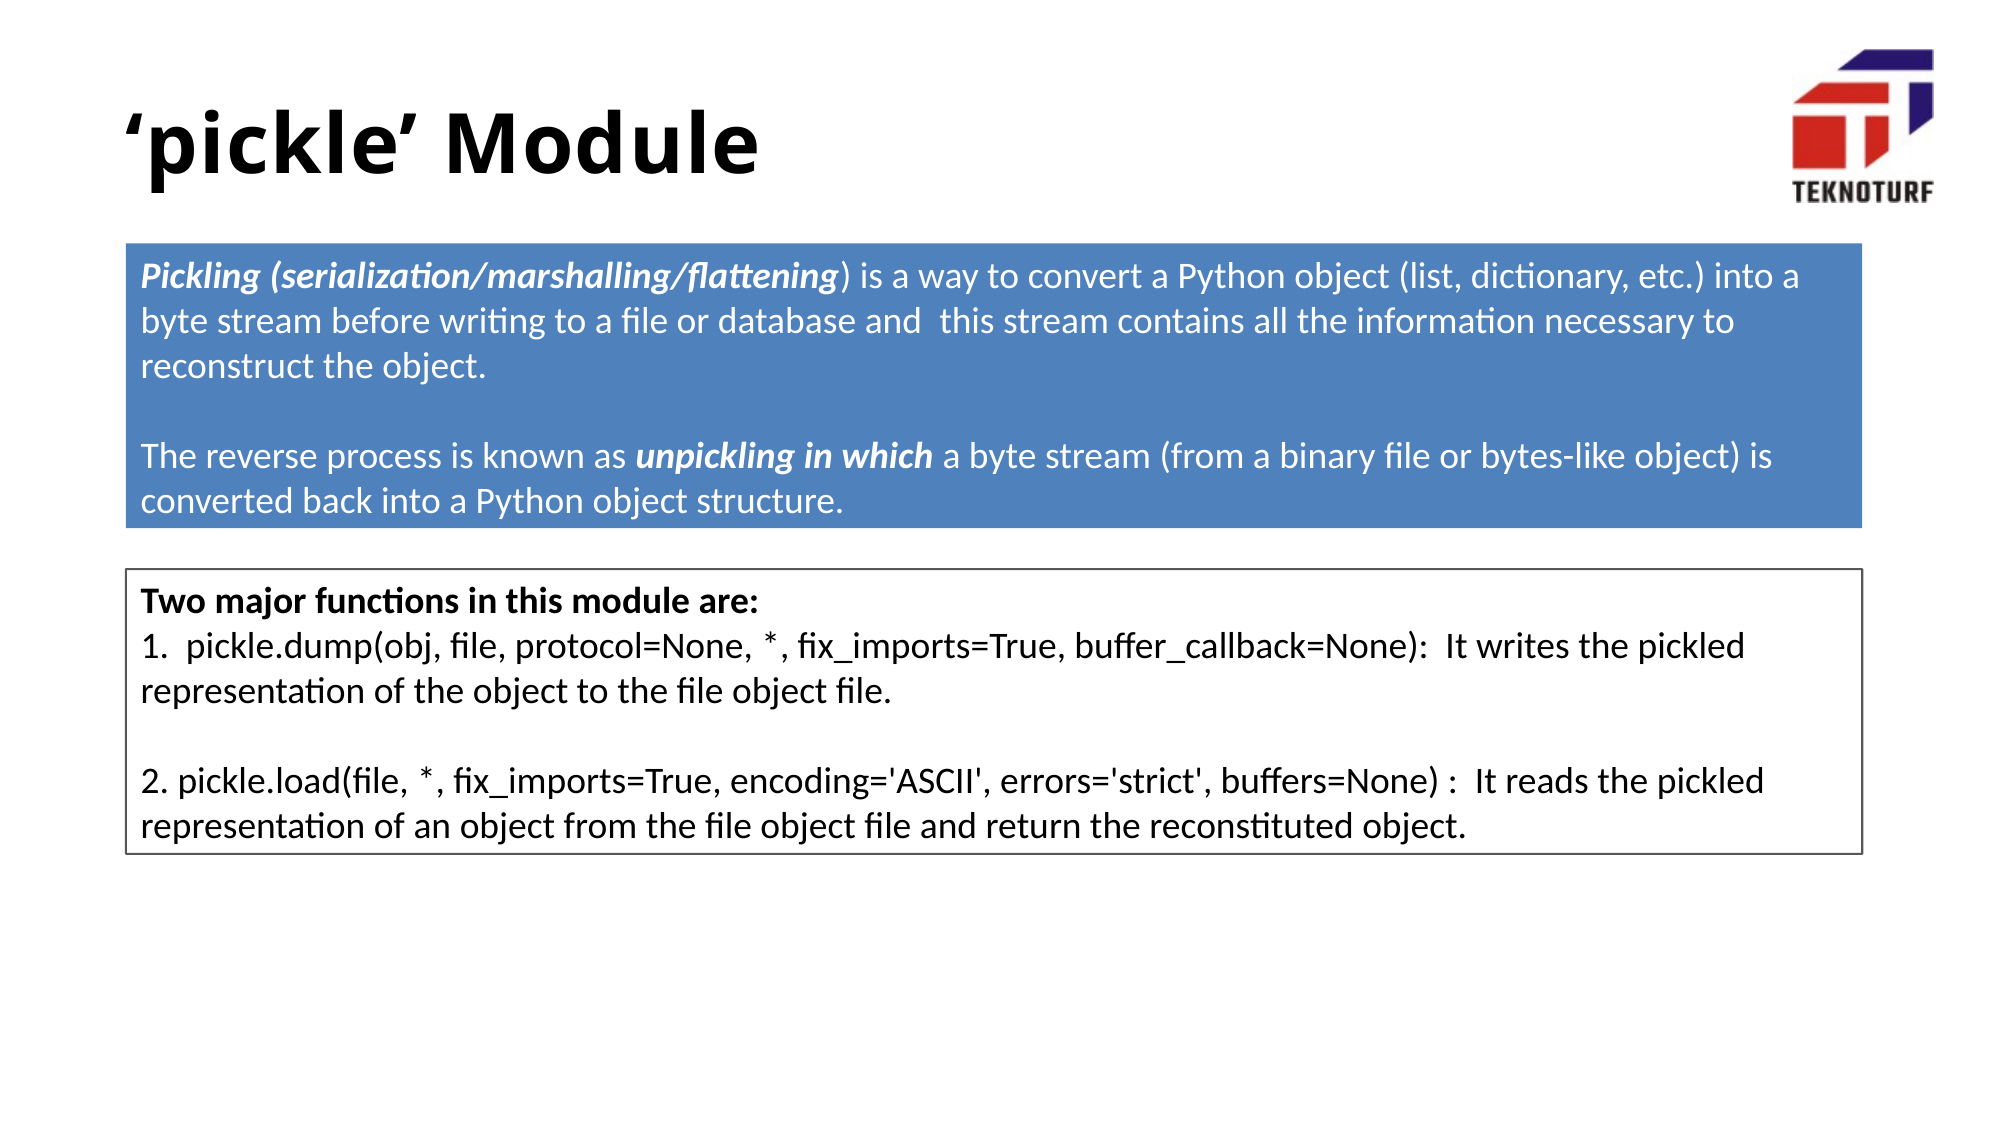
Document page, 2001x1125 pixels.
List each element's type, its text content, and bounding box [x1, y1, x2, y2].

picture [1792, 49, 1934, 203]
text_box Two major functions in this module are: 1. pickle.dump(obj, file, protocol=None, *, fix_imports=True, buffer_callback=None): It writes the pickled representation of the object to the file object file. 2. pickle.load(file, *, fix_imports=True, encoding='ASCII', errors='strict', buffers=None) : It reads the pickled representation of an object from the file object file and return the reconstituted object. [125, 569, 1863, 854]
text_box Pickling (serialization/marshalling/flattening) is a way to convert a Python object (list, dictionary, etc.) into a byte stream before writing to a file or database and this stream contains all the information necessary to reconstruct the object. The reverse process is known as unpickling in which a byte stream (from a binary file or bytes-like object) is converted back into a Python object structure. [125, 243, 1863, 529]
list ‘pickle’ Module [125, 90, 1866, 174]
